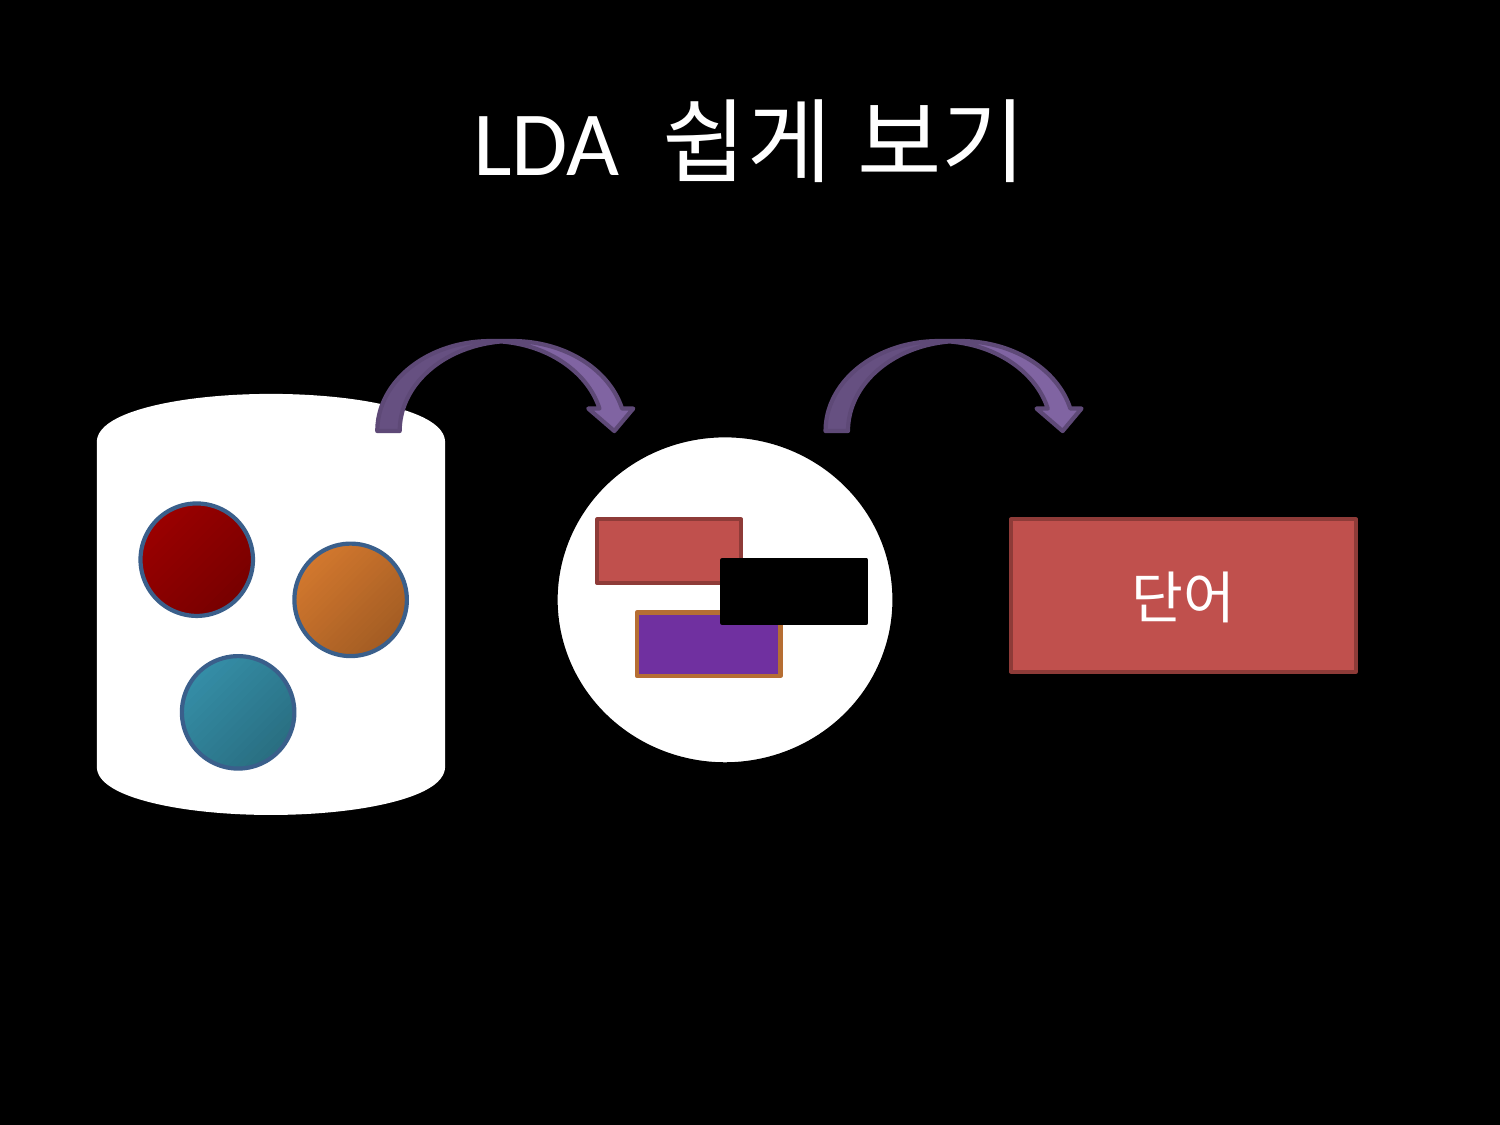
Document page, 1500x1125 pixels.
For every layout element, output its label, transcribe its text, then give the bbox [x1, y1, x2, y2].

text_box [549, 429, 901, 771]
text_box [720, 558, 868, 625]
text_box [138, 501, 256, 619]
text_box [595, 517, 743, 585]
text_box [375, 338, 636, 434]
text_box [100, 398, 441, 811]
text_box [823, 338, 1084, 434]
text_box [292, 541, 409, 659]
text_box 단어 [1009, 517, 1358, 674]
title LDA 쉽게 보기 [75, 45, 1425, 233]
text_box [179, 654, 297, 771]
text_box [635, 610, 783, 678]
